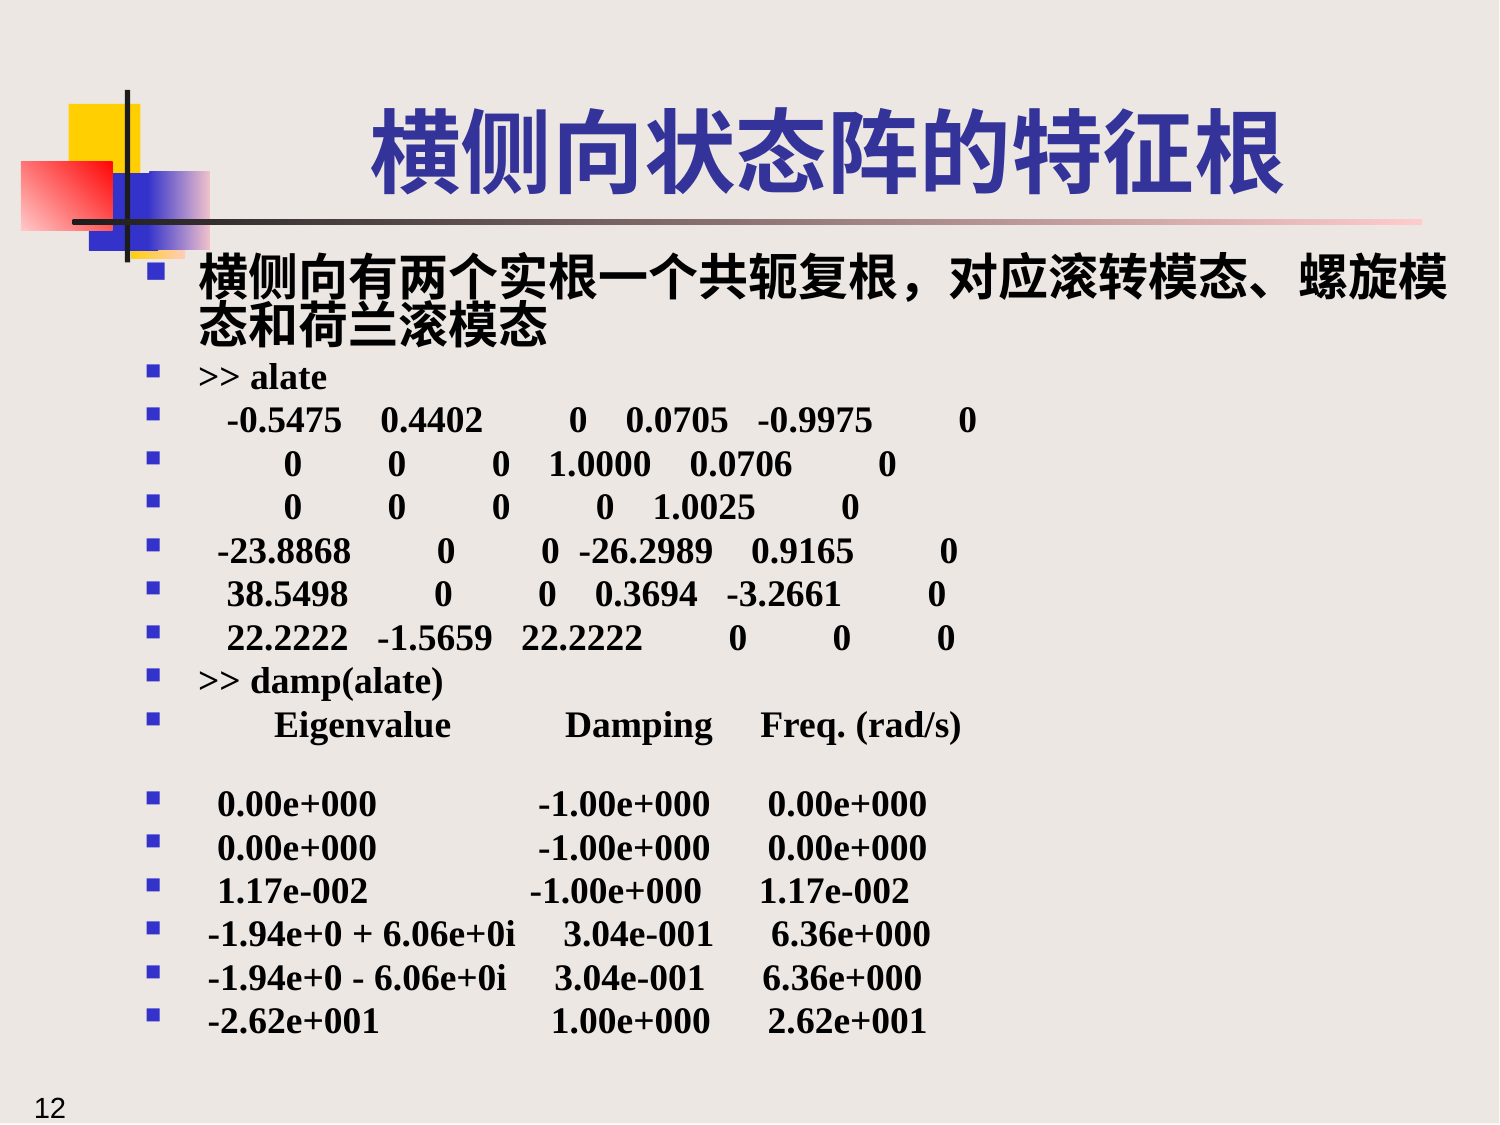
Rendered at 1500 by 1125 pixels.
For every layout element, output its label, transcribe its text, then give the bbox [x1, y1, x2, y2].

picture [0, 0, 1500, 1125]
list 横侧向有两个实根一个共轭复根，对应滚转模态、螺旋模态和荷兰滚模态 >> alate -0.5475 0.4402 0 0.0705 -0.9975 0 0 0 0 1.0000 0.0706 0 0 0 0 0 1.0025 0 -23.8868 0 0 -26.2989 0.9165 0 38.5498 0 0 0.3694 -3.2661 0 22.2222 -1.5659 22.2222 0 0 0 >> damp(alate) Eigenvalue Damping Freq. (rad/s) 0.00e+000 -1.00e+000 0.00e+000 0.00e+000 -1.00e+000 0.00e+000 1.17e-002 -1.00e+000 1.17e-002 -1.94e+0 + 6.06e+0i 3.04e-001 6.36e+000 -1.94e+0 - 6.06e+0i 3.04e-001 6.36e+000 -2.62e+001 1.00e+000 2.62e+001 [112, 249, 1475, 1125]
title 横侧向状态阵的特征根 [188, 24, 1468, 213]
